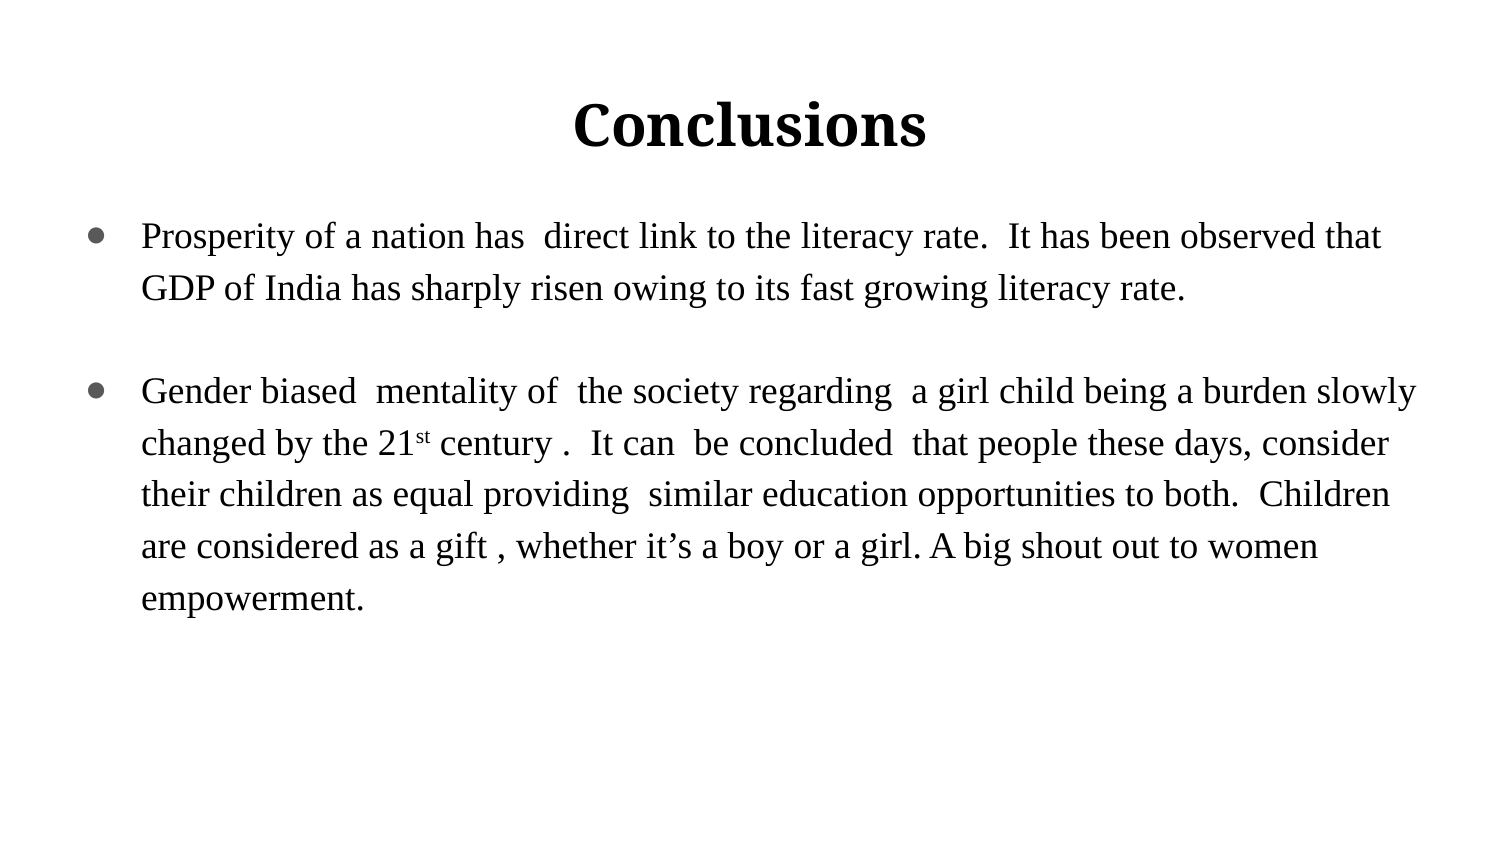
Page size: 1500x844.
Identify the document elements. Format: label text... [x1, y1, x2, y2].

title Conclusions [51, 72, 1449, 167]
list Prosperity of a nation has direct link to the literacy rate. It has been observed that GDP of India has sharply risen owing to its fast growing literacy rate. Gender biased mentality of the society regarding a girl child being a burden slowly changed by the 21st century . It can be concluded that people these days, consider their children as equal providing similar education opportunities to both. Children are considered as a gift , whether it’s a boy or a girl. A big shout out to women empowerment. [51, 189, 1449, 750]
